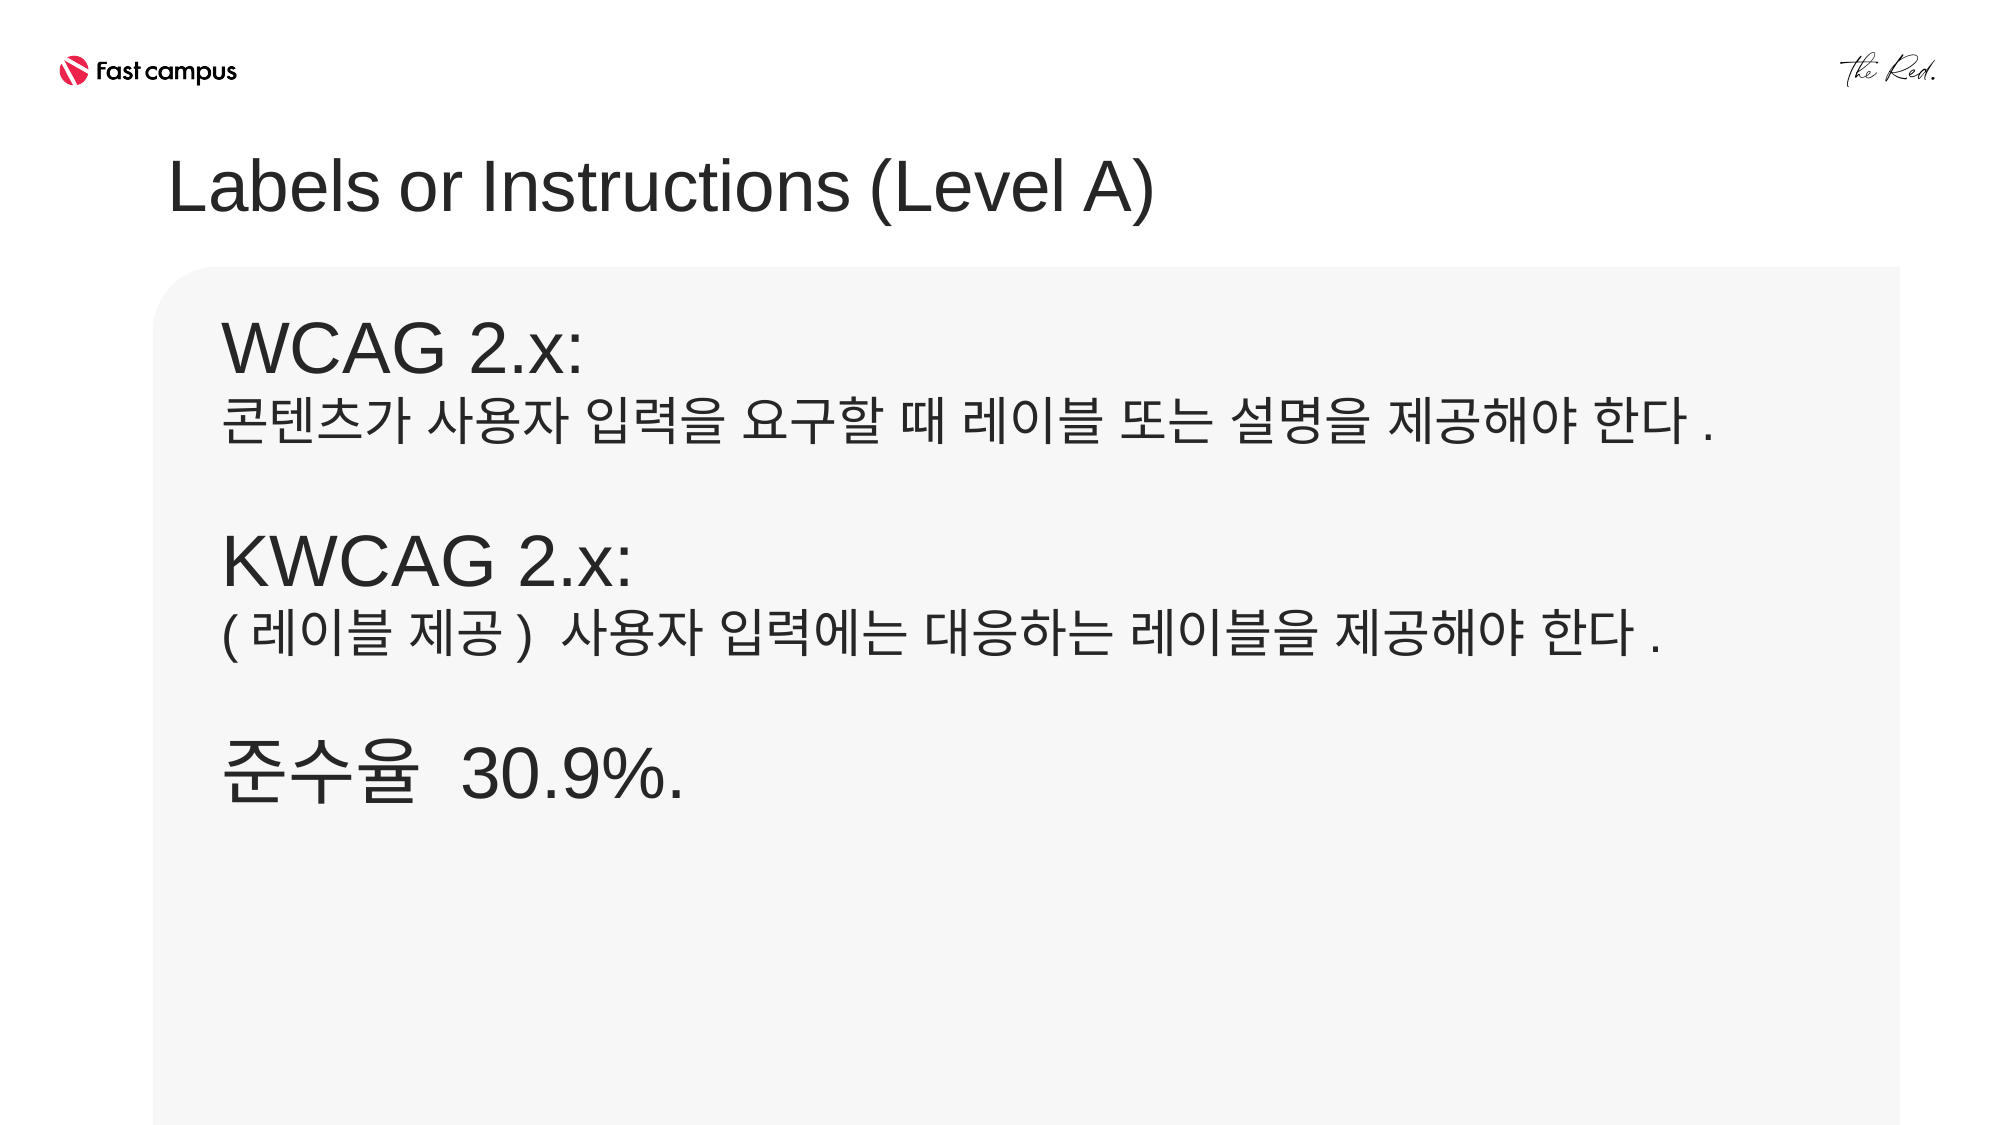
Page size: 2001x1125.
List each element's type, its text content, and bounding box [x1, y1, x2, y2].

picture [1840, 52, 1935, 87]
picture [57, 53, 239, 88]
list WCAG 2.x: 콘텐츠가 사용자 입력을 요구할 때 레이블 또는 설명을 제공해야 한다. KWCAG 2.x: (레이블 제공) 사용자 입력에는 대응하는 레이블을 제공해야 한다. 준수율 30.9%. [206, 293, 1900, 488]
list Labels or Instructions (Level A) [153, 131, 2000, 232]
